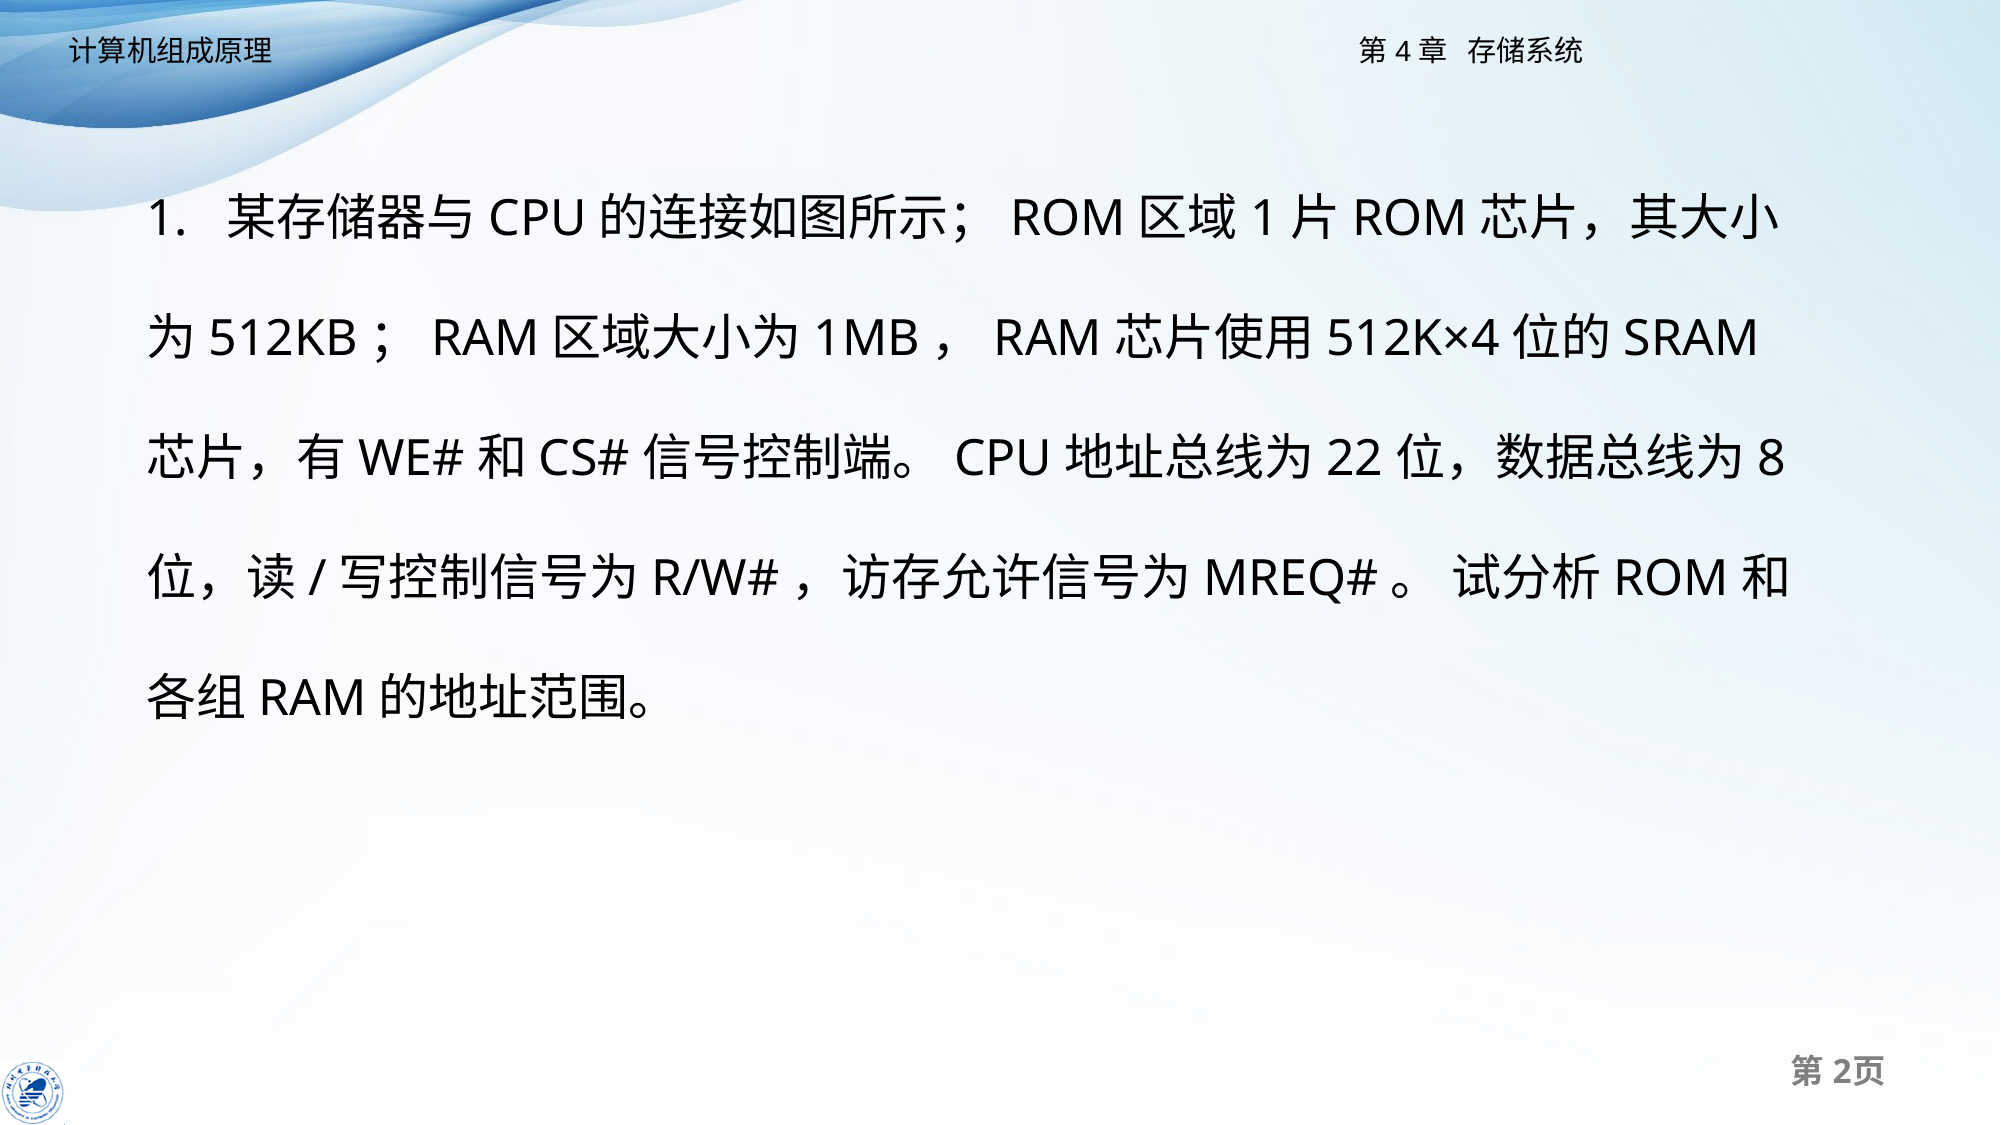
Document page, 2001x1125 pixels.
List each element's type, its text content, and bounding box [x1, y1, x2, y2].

picture [0, 0, 2001, 1125]
text_box 1. 某存储器与CPU的连接如图所示；ROM区域1片ROM芯片，其大小为512KB；RAM区域大小为1MB，RAM芯片使用512K×4位的SRAM芯片，有WE#和CS#信号控制端。CPU地址总线为22位，数据总线为8位，读/写控制信号为R/W#，访存允许信号为MREQ#。 试分析ROM和各组RAM的地址范围。 [131, 118, 1809, 733]
